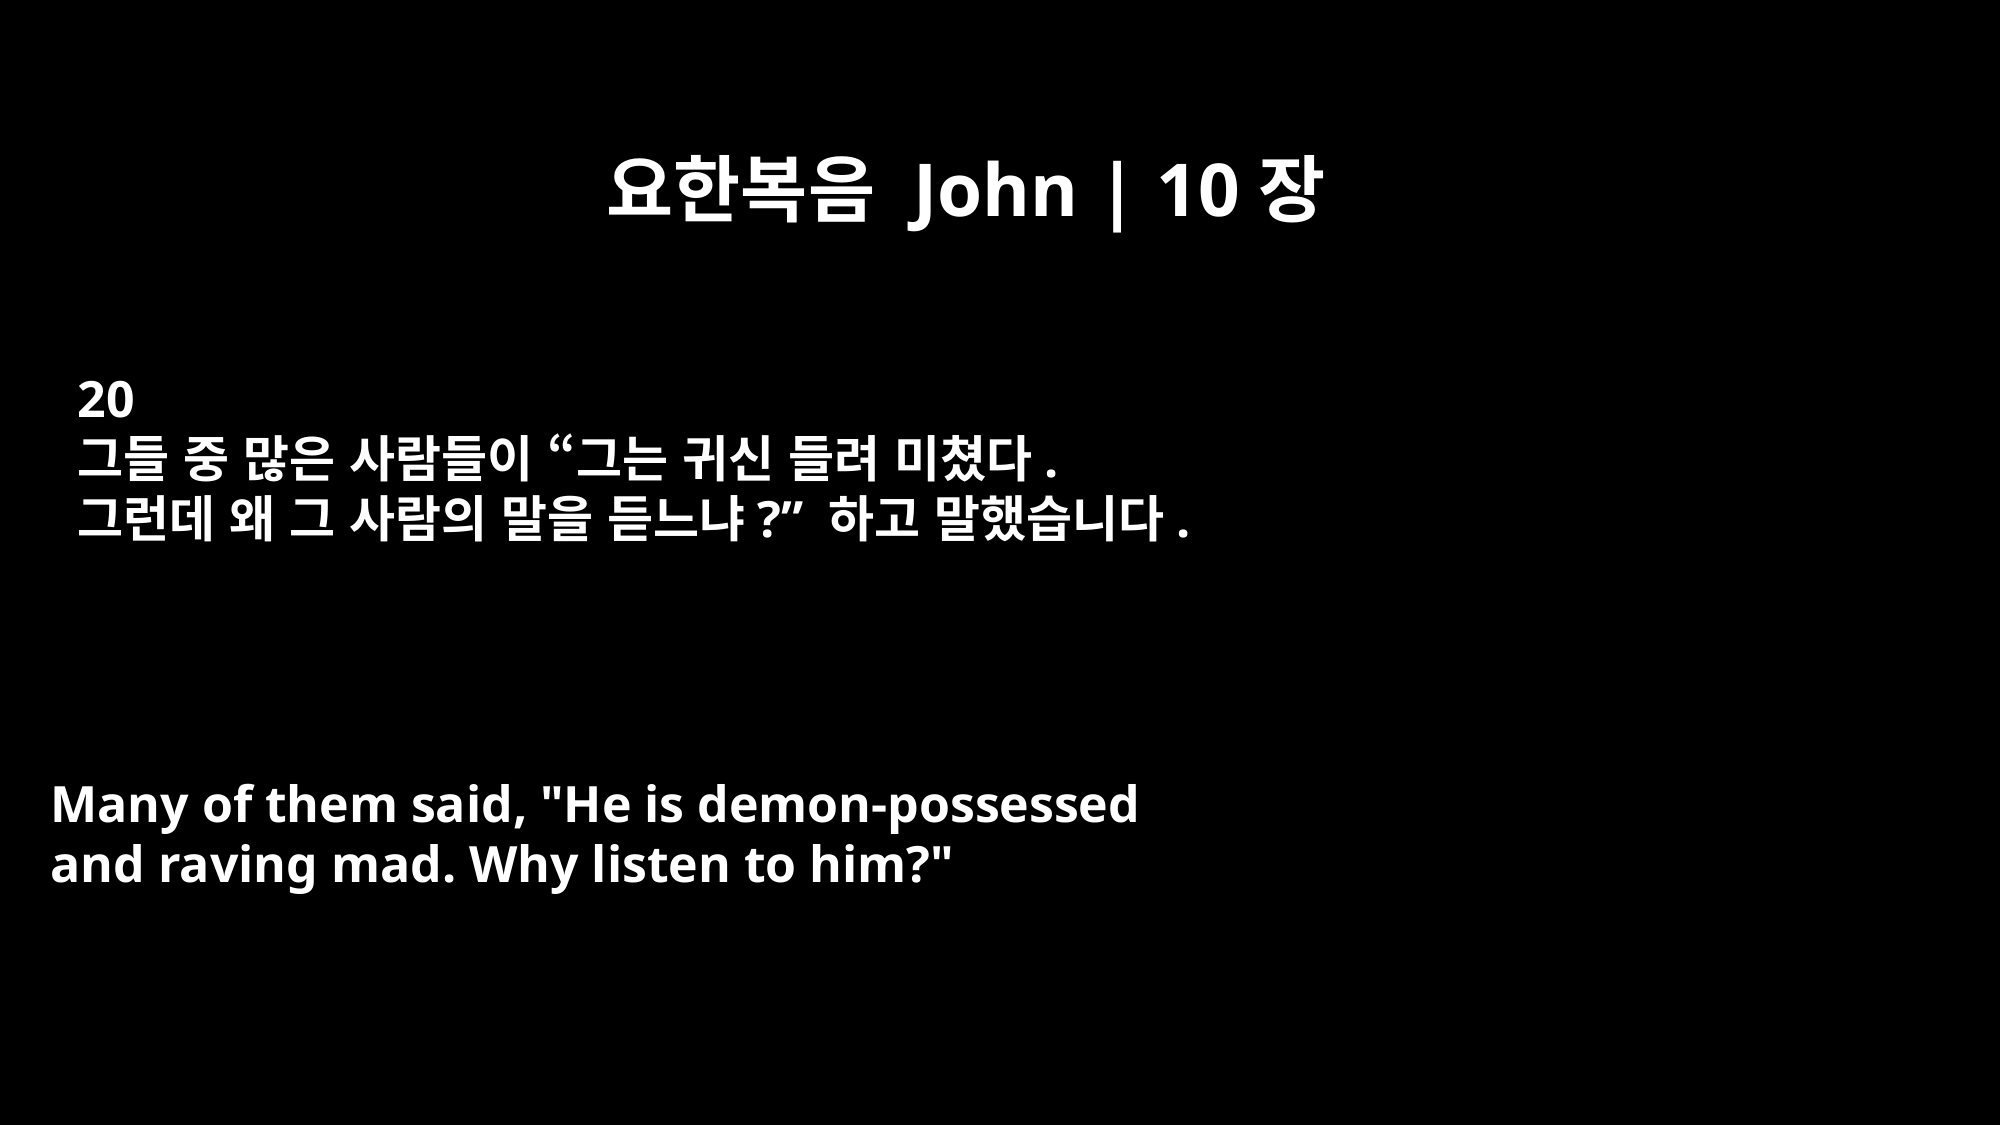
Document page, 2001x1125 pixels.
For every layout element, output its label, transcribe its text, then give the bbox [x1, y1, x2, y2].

text_box 요한복음 John | 10장 [591, 136, 1341, 239]
text_box 20 그들 중 많은 사람들이 “그는 귀신 들려 미쳤다. 그런데 왜 그 사람의 말을 듣느냐?” 하고 말했습니다. [63, 359, 1206, 555]
text_box Many of them said, "He is demon-possessed and raving mad. Why listen to him?" [35, 764, 1156, 900]
